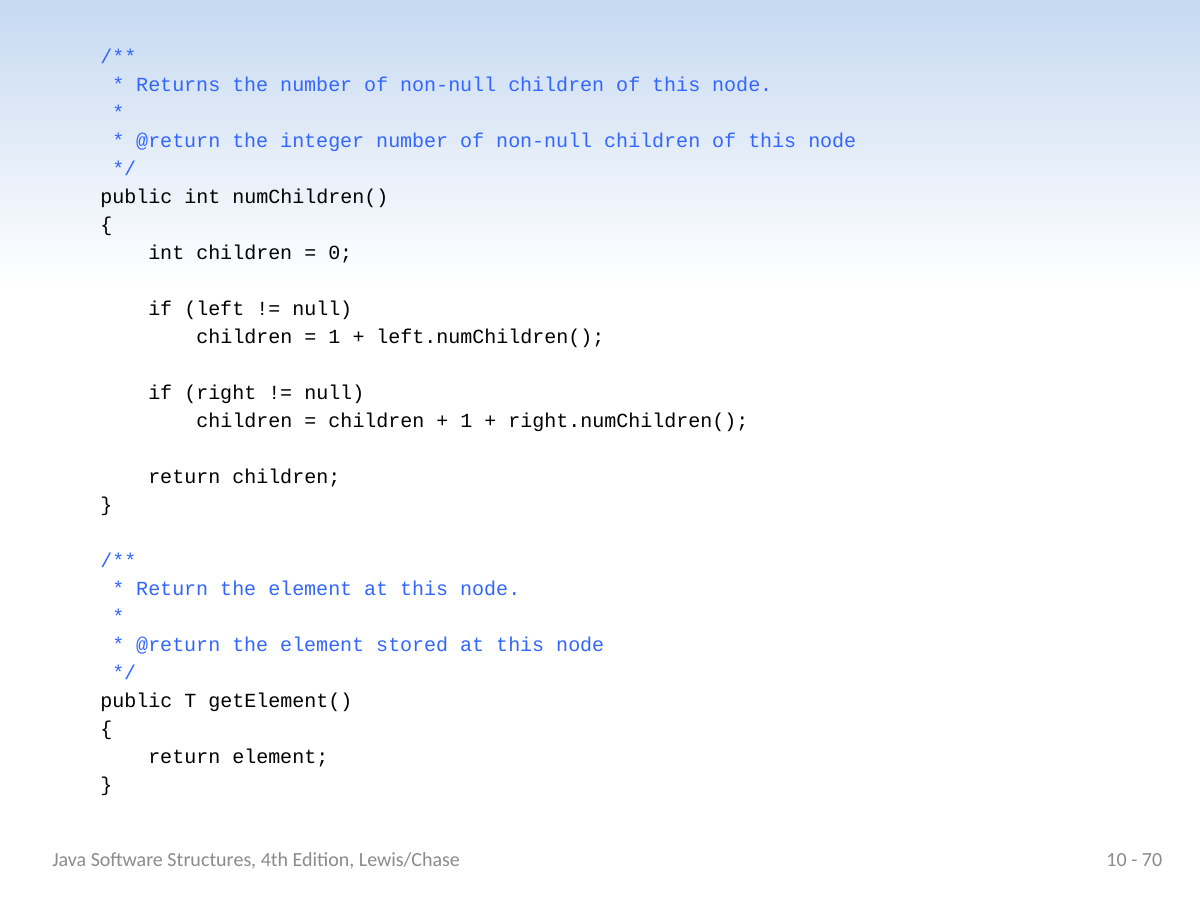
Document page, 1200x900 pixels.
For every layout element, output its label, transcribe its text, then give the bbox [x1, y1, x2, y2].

list /** * Returns the number of non-null children of this node. * * @return the integer number of non-null children of this node */ public int numChildren() { int children = 0; if (left != null) children = 1 + left.numChildren(); if (right != null) children = children + 1 + right.numChildren(); return children; } /** * Return the element at this node. * * @return the element stored at this node */ public T getElement() { return element; } [37, 36, 1179, 835]
slide_number 10 - 70 [898, 834, 1178, 882]
footer Java Software Structures, 4th Edition, Lewis/Chase [37, 834, 898, 882]
